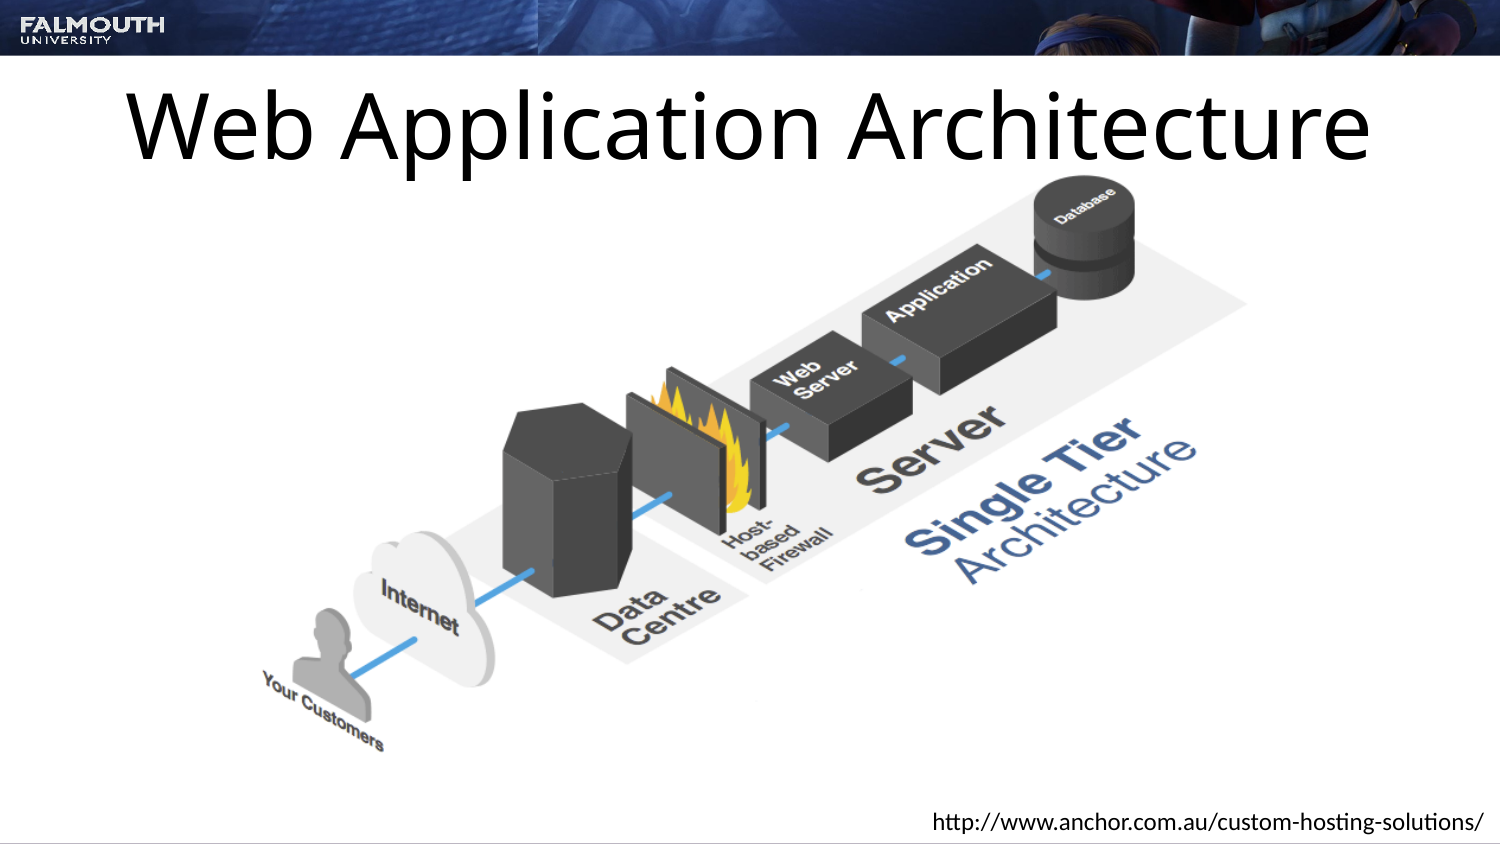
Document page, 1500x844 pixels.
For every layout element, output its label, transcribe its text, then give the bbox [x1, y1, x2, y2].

picture [0, 0, 1500, 54]
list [206, 129, 1290, 805]
title Web Application Architecture [75, 52, 1425, 194]
text_box http://www.anchor.com.au/custom-hosting-solutions/ [820, 798, 1500, 843]
text_box [0, 54, 1500, 844]
